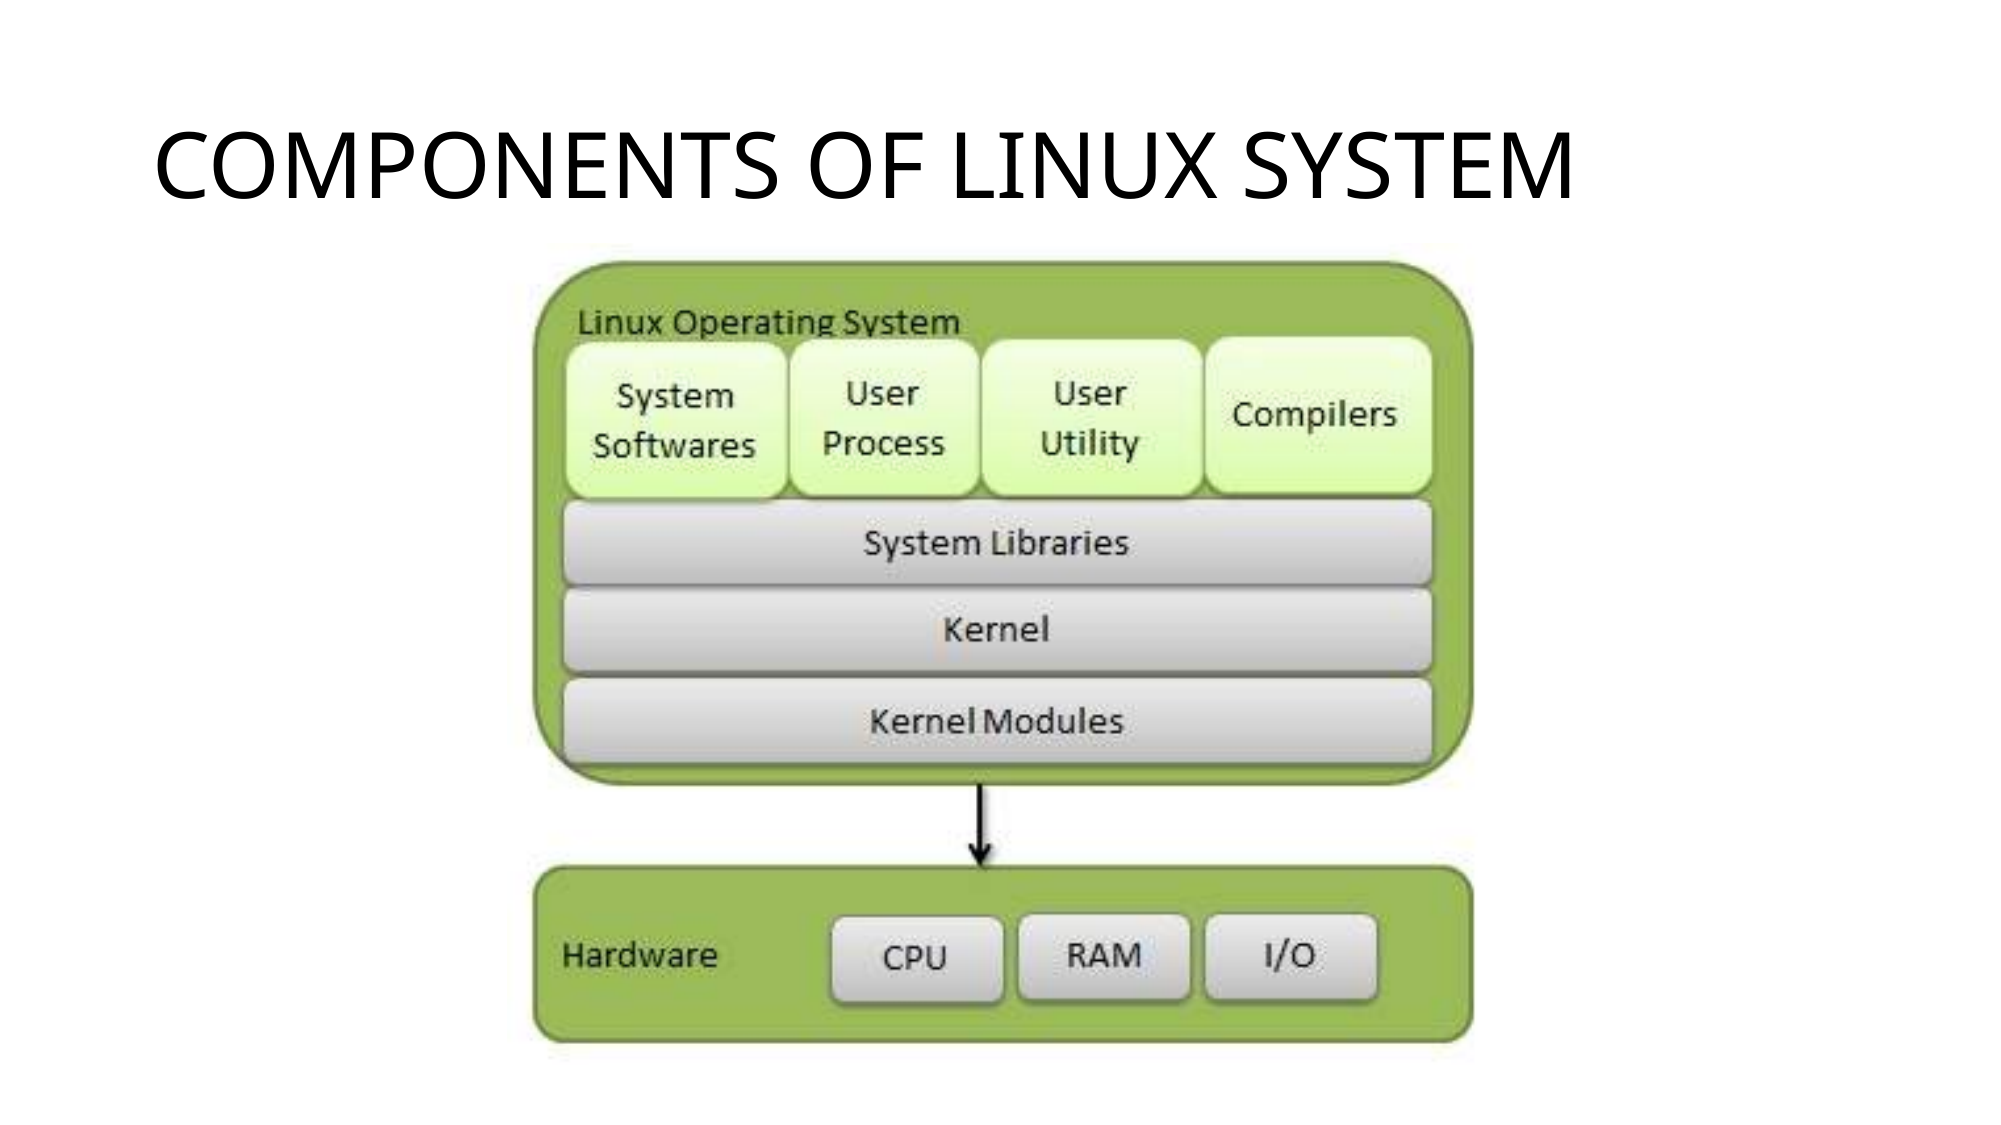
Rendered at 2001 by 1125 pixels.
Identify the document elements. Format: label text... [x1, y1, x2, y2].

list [507, 243, 1493, 1066]
title COMPONENTS OF LINUX SYSTEM [137, 59, 1863, 278]
